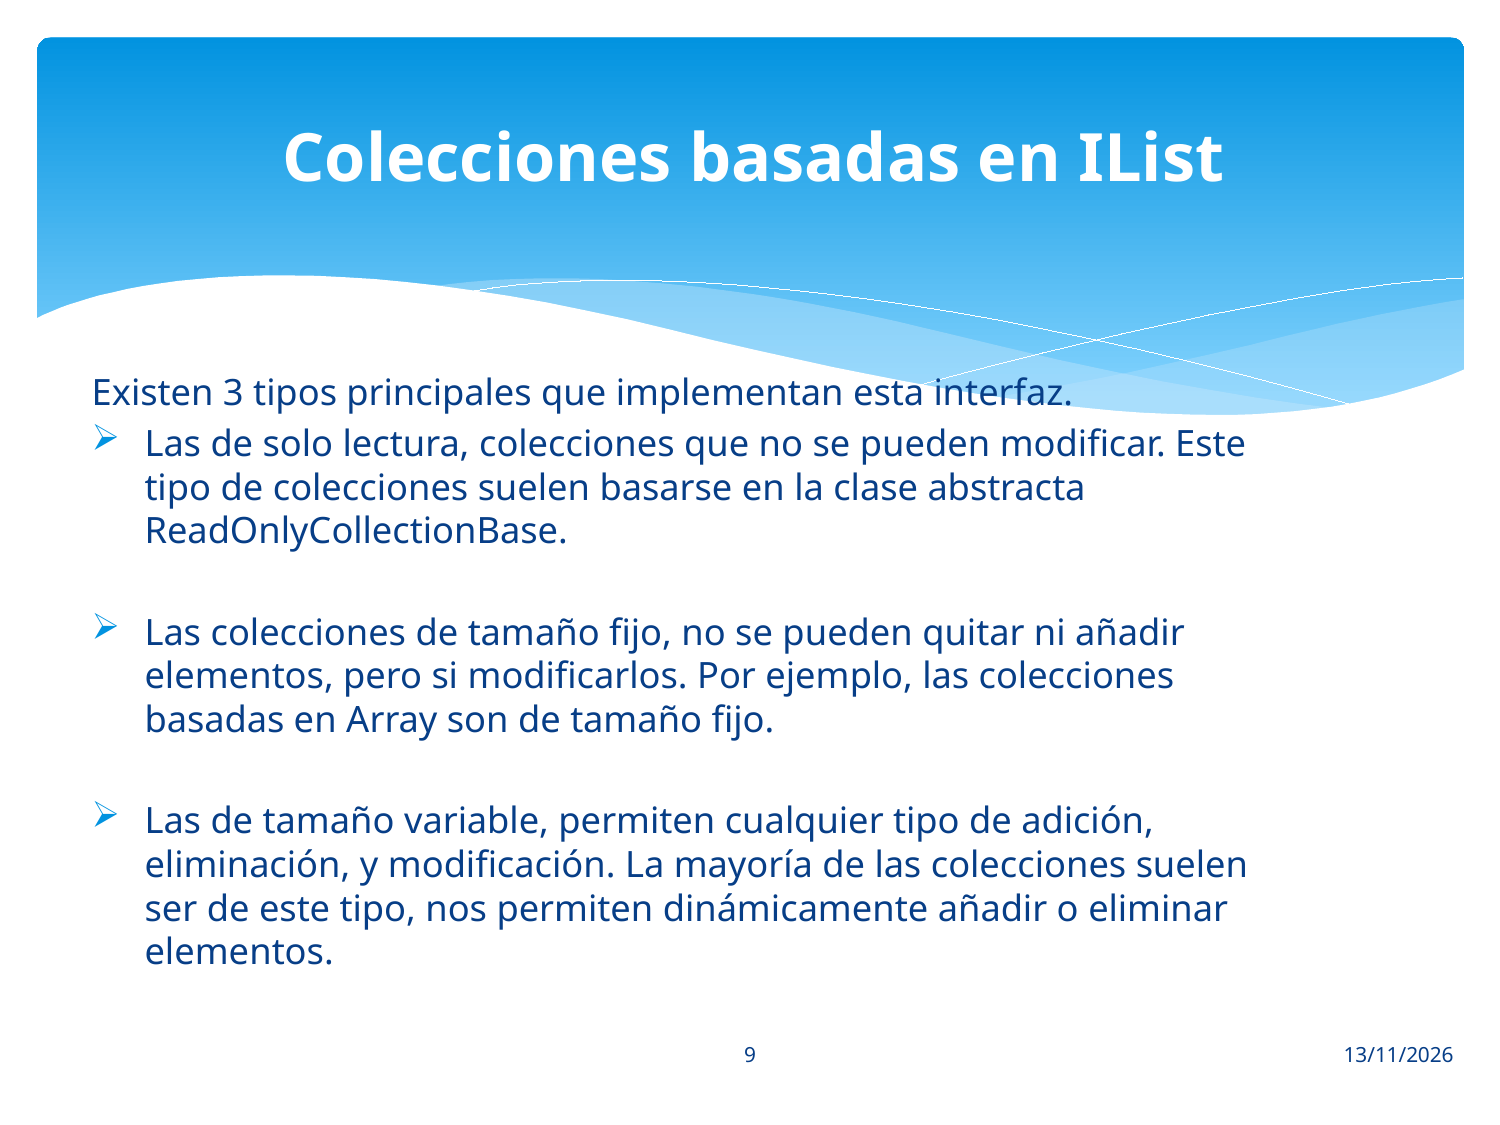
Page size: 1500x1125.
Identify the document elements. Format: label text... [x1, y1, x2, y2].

slide_number 9 [654, 1025, 846, 1086]
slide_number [847, 1025, 1469, 1086]
title Colecciones basadas en IList [78, 90, 1429, 219]
list Existen 3 tipos principales que implementan esta interfaz. Las de solo lectura, colecciones que no se pueden modificar. Este tipo de colecciones suelen basarse en la clase abstracta ReadOnlyCollectionBase. Las colecciones de tamaño fijo, no se pueden quitar ni añadir elementos, pero si modificarlos. Por ejemplo, las colecciones basadas en Array son de tamaño fijo. Las de tamaño variable, permiten cualquier tipo de adición, eliminación, y modificación. La mayoría de las colecciones suelen ser de este tipo, nos permiten dinámicamente añadir o eliminar elementos. [76, 361, 1301, 980]
